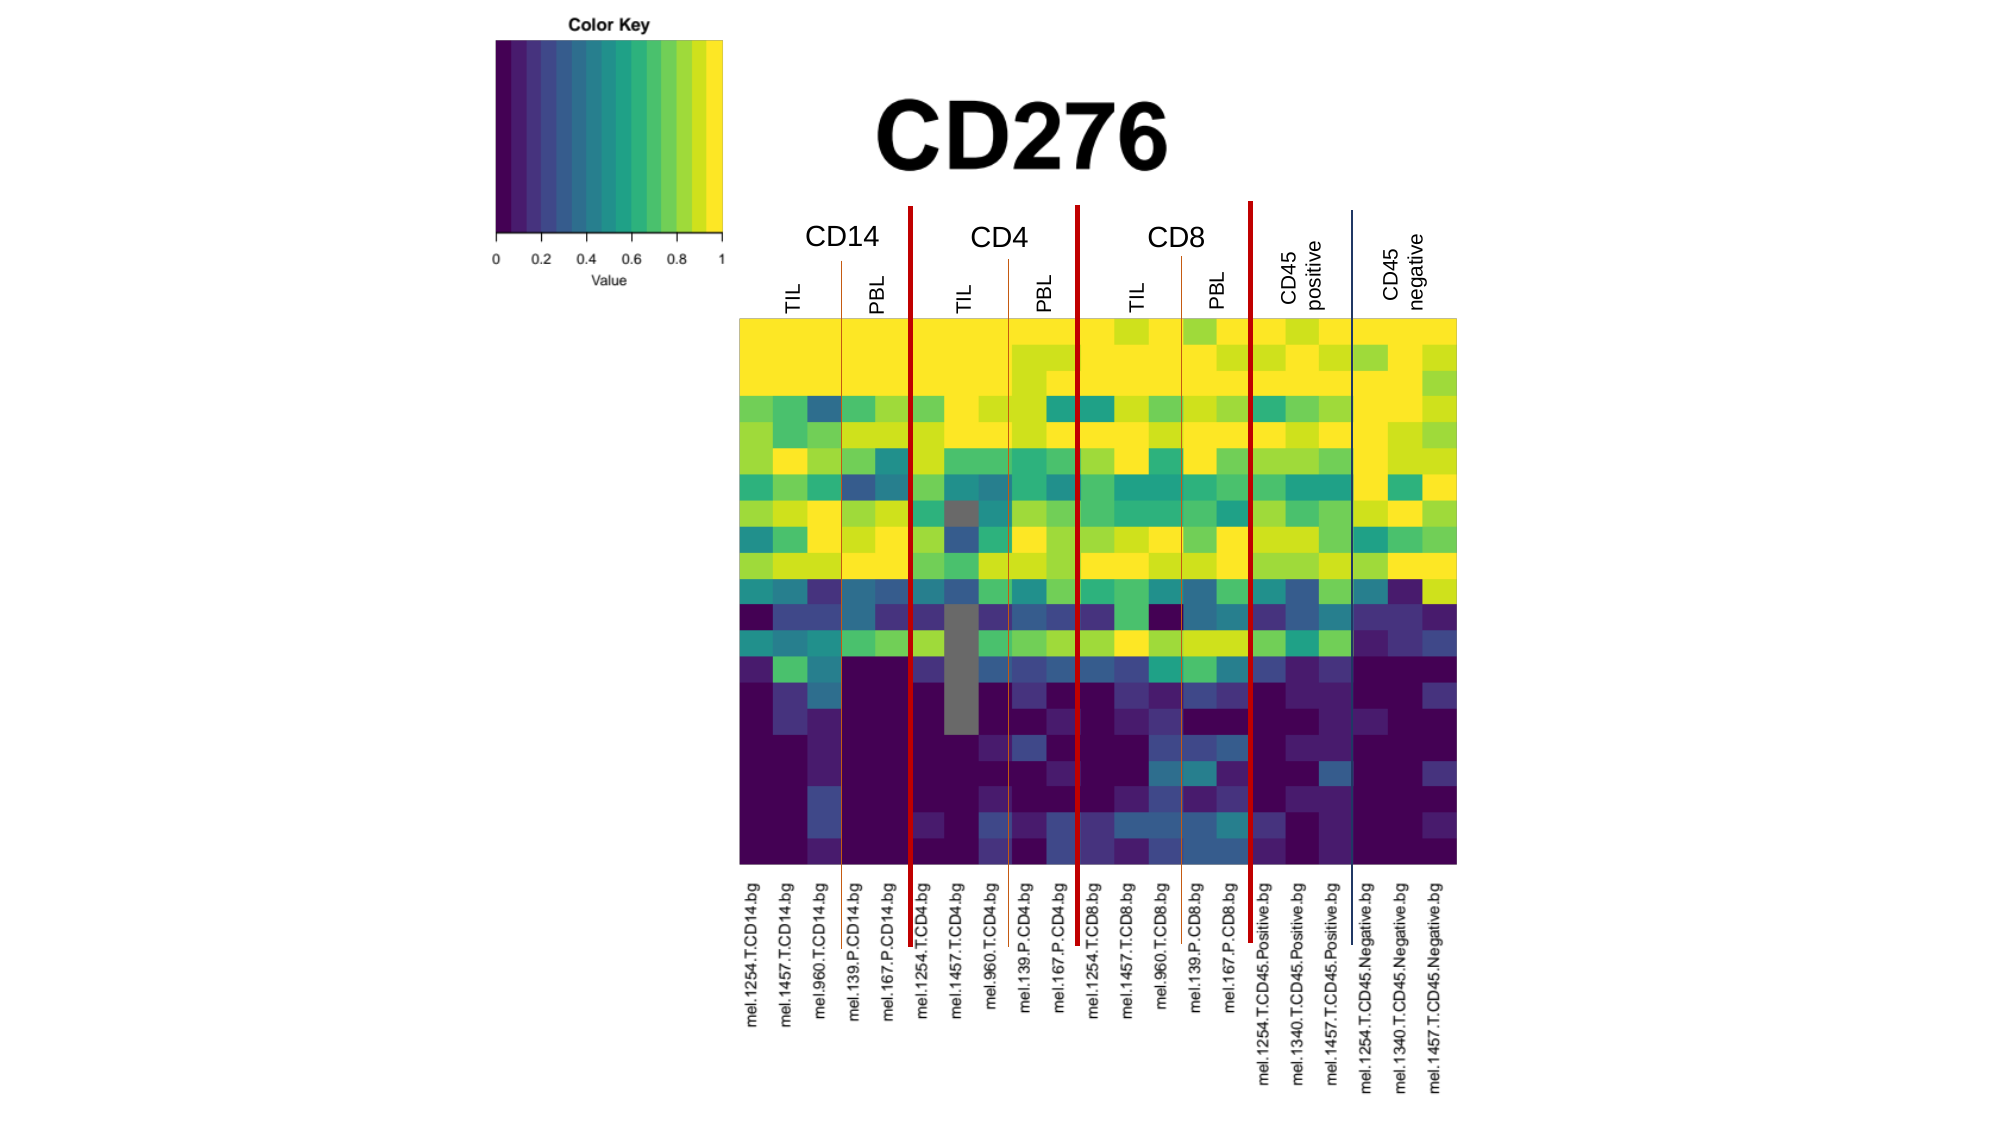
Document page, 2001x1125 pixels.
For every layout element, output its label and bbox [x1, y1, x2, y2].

list [428, 7, 1567, 1125]
